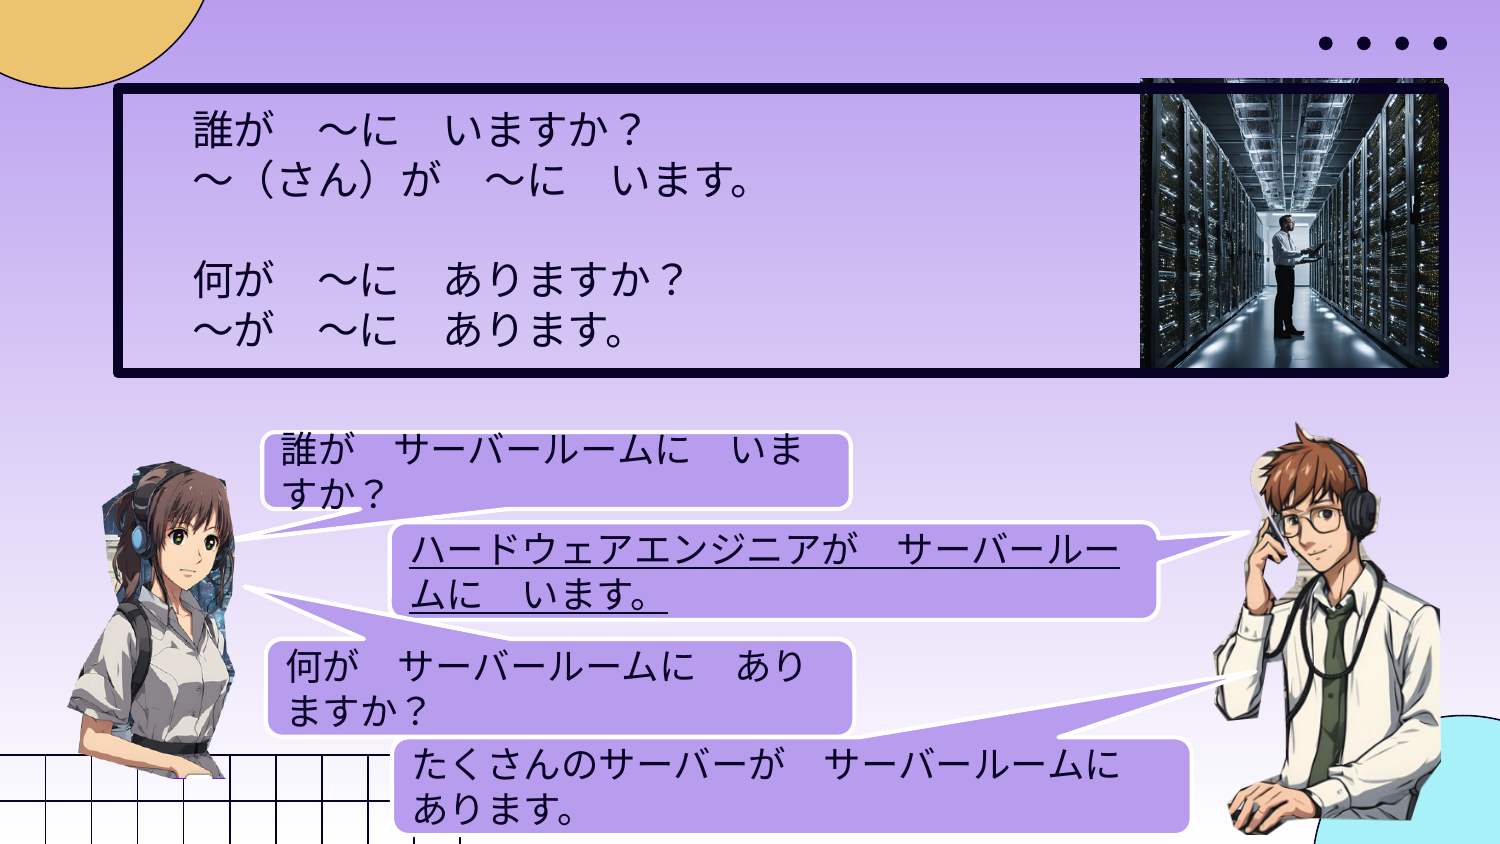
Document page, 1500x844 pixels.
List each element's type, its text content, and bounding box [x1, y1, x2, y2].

text_box 誰が サーバールームに いますか？ [240, 430, 853, 542]
picture [1213, 421, 1442, 835]
text_box 何が サーバールームに ありますか？ [242, 584, 857, 739]
title 誰が 〜に いますか？ 〜（さん）が 〜に います。 何が 〜に ありますか？ 〜が 〜に あります。 [118, 88, 1136, 373]
text_box ハードウェアエンジニアが サーバールームに います。 [387, 520, 1208, 623]
picture [66, 461, 235, 779]
picture [1140, 78, 1445, 369]
text_box たくさんのサーバーが サーバールームに あります。 [389, 677, 1208, 838]
